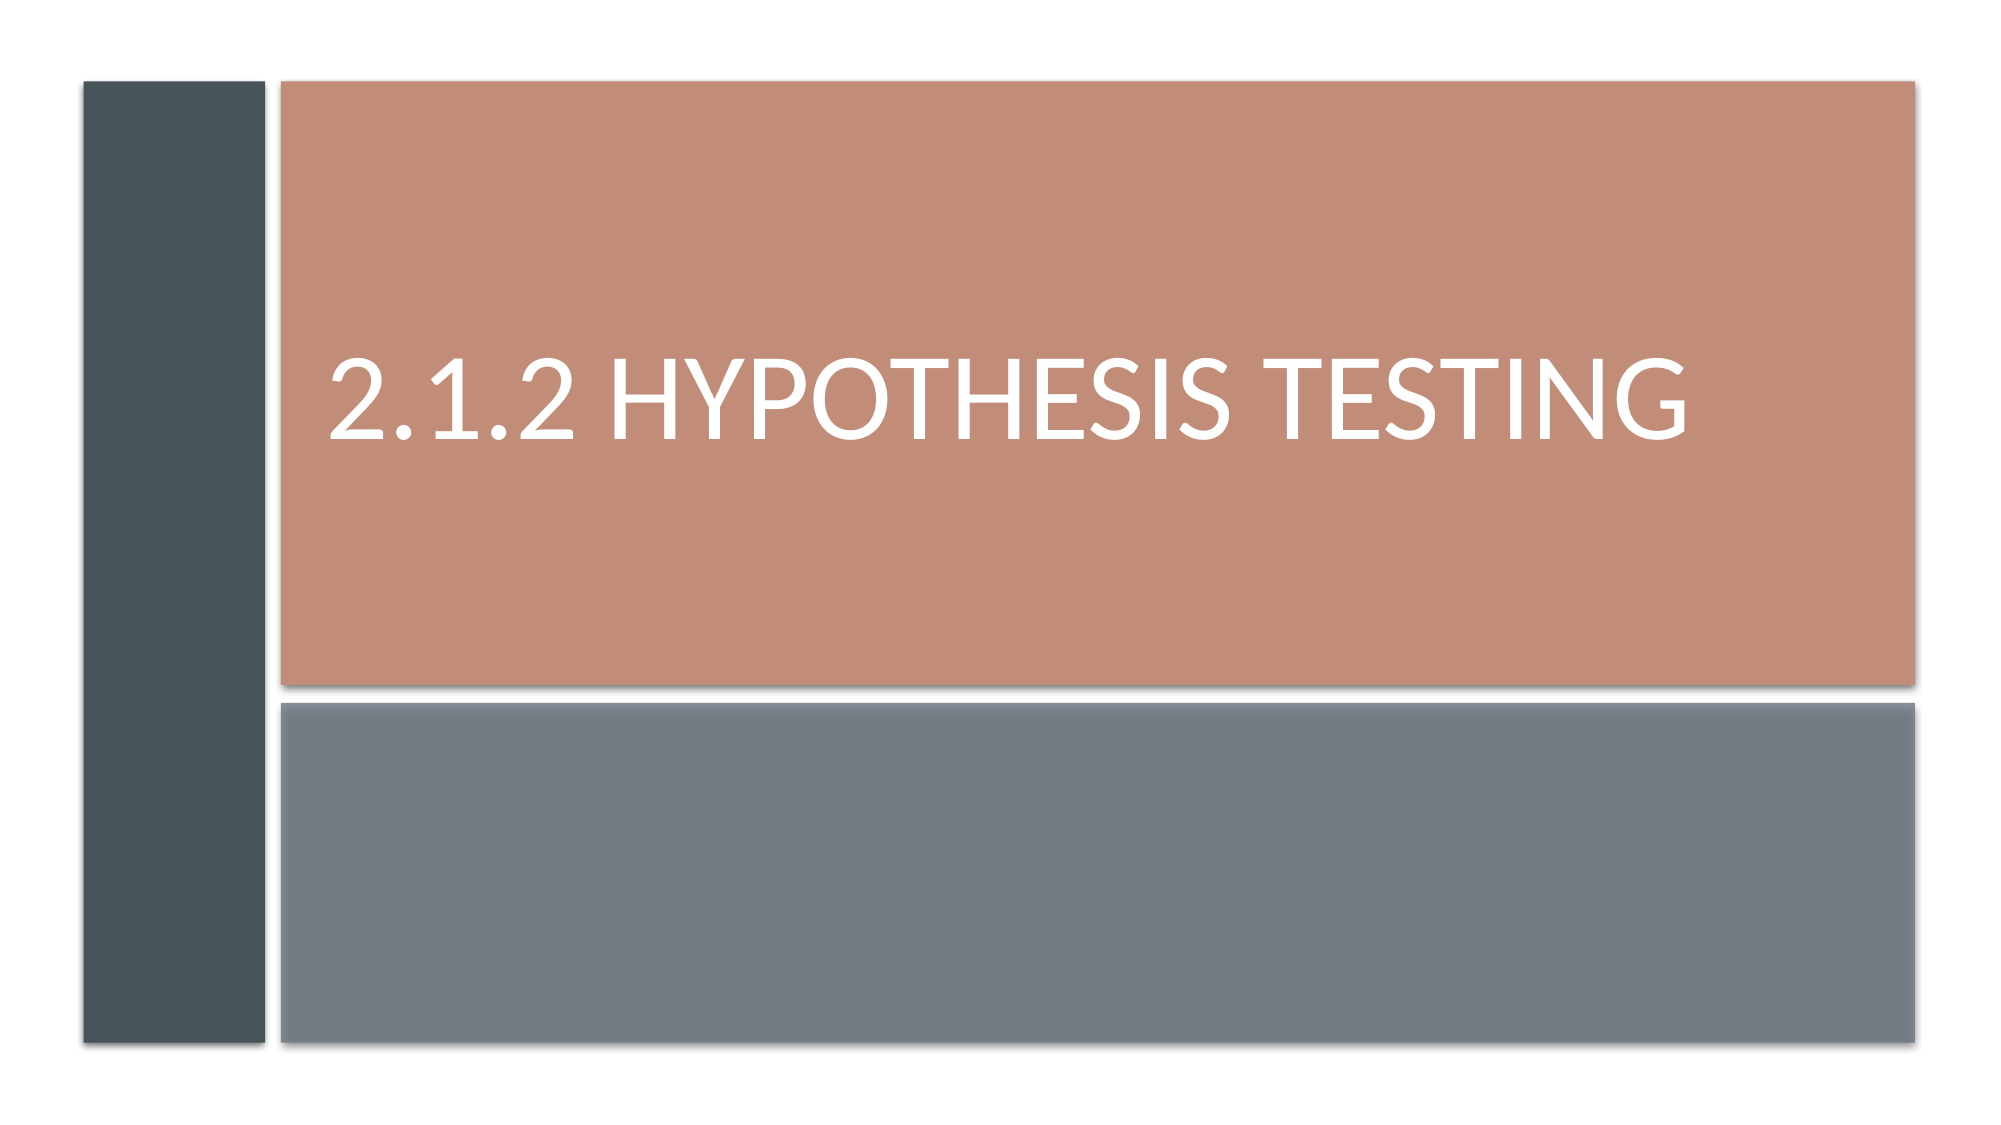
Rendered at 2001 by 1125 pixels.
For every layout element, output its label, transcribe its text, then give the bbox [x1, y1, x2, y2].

title 2.1.2 hypothesis testing [310, 116, 1901, 663]
text_box [83, 80, 266, 1044]
text_box [0, 0, 2000, 1125]
text_box [280, 702, 1916, 1044]
text_box [280, 80, 1916, 686]
